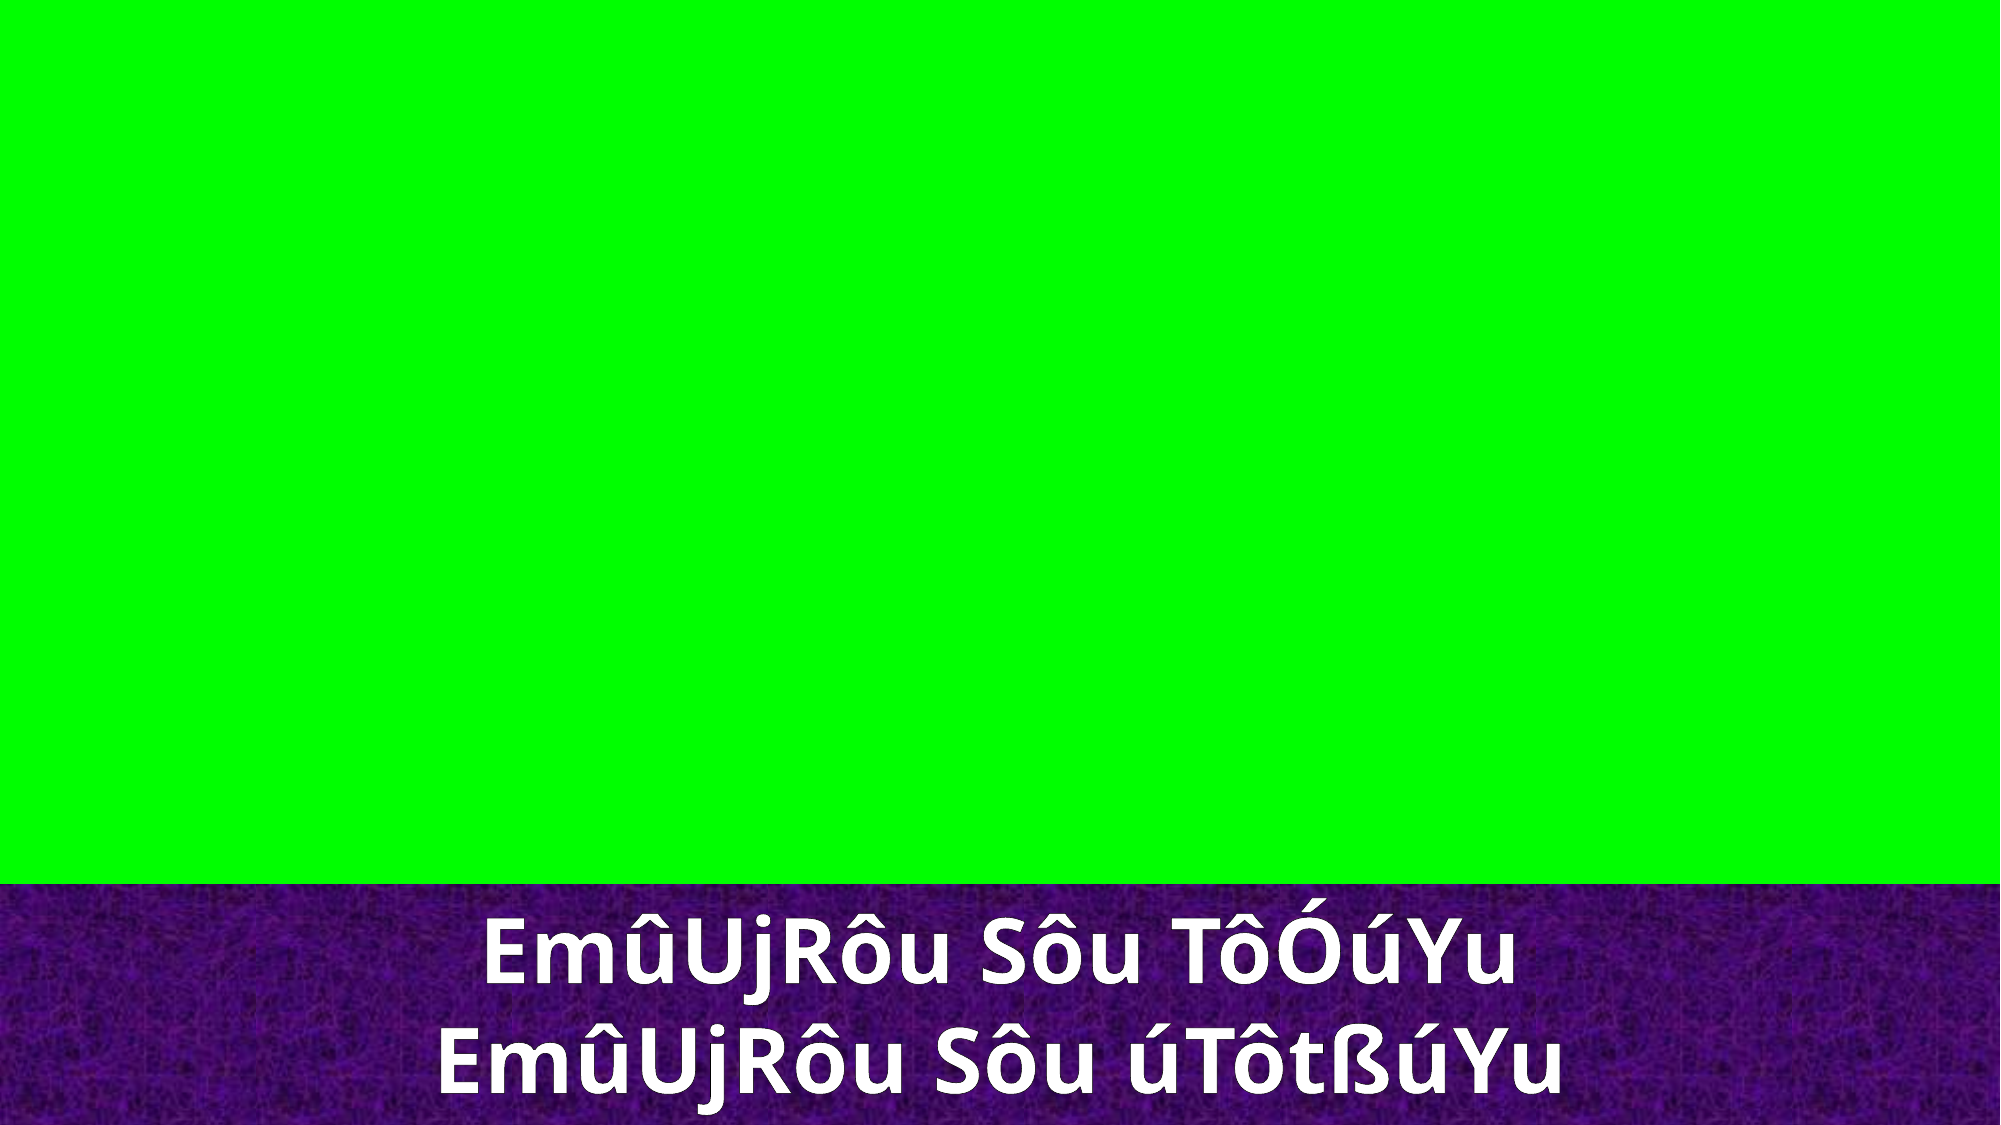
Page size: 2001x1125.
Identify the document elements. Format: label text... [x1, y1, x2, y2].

text_box EmûUjRôu Sôu TôÓúYu EmûUjRôu Sôu úTôtßúYu [0, 884, 2000, 1120]
text_box [0, 1120, 2000, 1125]
